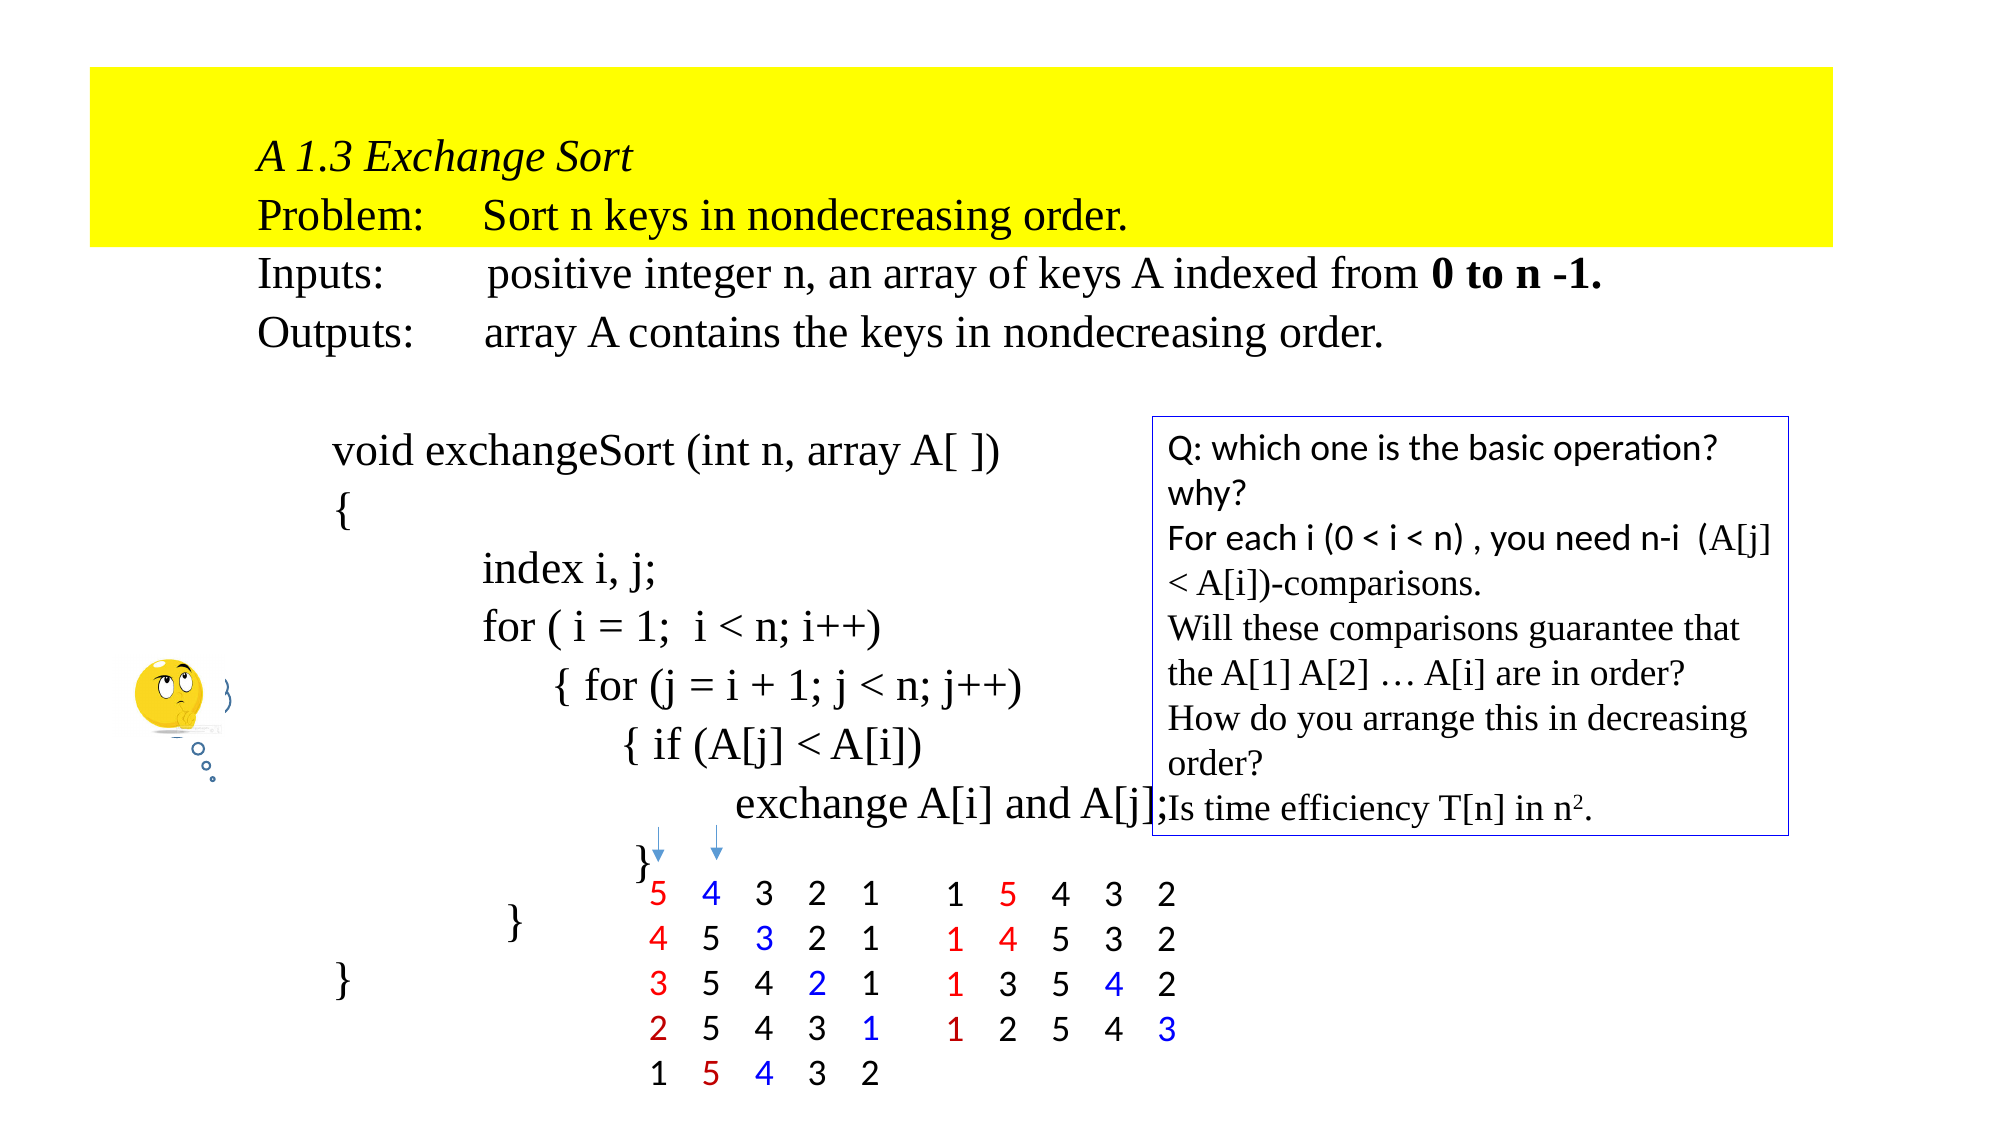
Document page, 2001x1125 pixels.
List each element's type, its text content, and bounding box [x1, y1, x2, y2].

text_box [201, 760, 212, 771]
text_box 5 4 3 2 1 4 5 3 2 1 3 5 4 2 1 2 5 4 3 1 1 5 4 3 2 [634, 860, 919, 1100]
text_box 1 5 4 3 2 1 4 5 3 2 1 3 5 4 2 1 2 5 4 3 [930, 862, 1209, 1057]
text_box Q: which one is the basic operation? why? For each i (0 < i < n) , you need n-i (A[j] < A[i])-comparisons. Will these comparisons guarantee that the A[1] A[2] … A[i] are in order? How do you arrange this in decreasing order? Is time efficiency T[n] in n2. [1152, 416, 1789, 836]
text_box A 1.3 Exchange Sort Problem: Sort n keys in nondecreasing order. Inputs: positive integer n, an array of keys A indexed from 0 to n -1. Outputs: array A contains the keys in nondecreasing order. void exchangeSort (int n, array A[ ]) { index i, j; for ( i = 1; i < n; i++) { for (j = i + 1; j < n; j++) { if (A[j] < A[i]) exchange A[i] and A[j]; } } } [242, 114, 1743, 1071]
text_box [89, 67, 1833, 248]
text_box [225, 678, 232, 714]
text_box [191, 741, 206, 756]
text_box [209, 776, 216, 783]
picture [112, 654, 225, 737]
